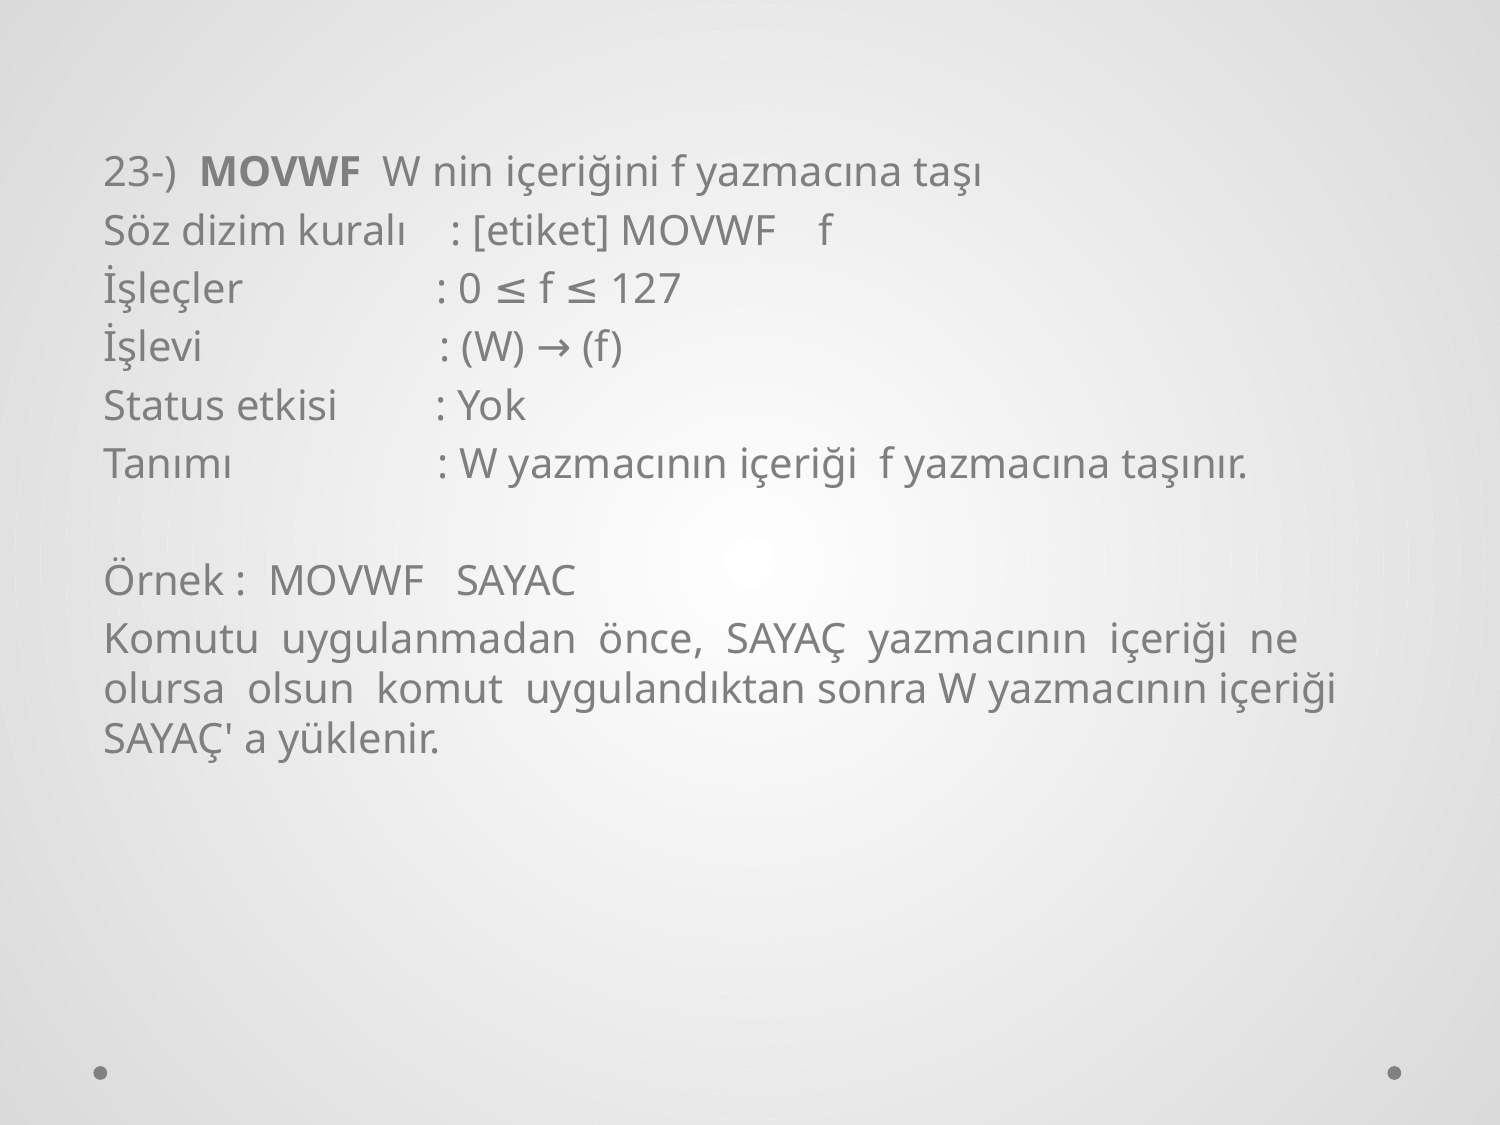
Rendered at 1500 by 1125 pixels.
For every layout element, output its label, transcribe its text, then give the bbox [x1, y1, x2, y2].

list 23-) MOVWF W nin içeriğini f yazmacına taşı Söz dizim kuralı : [etiket] MOVWF f İşleçler : 0 ≤ f ≤ 127 İşlevi : (W) → (f) Status etkisi : Yok Tanımı : W yazmacının içeriği f yazmacına taşınır. Örnek : MOVWF SAYAC Komutu uygulanmadan önce, SAYAÇ yazmacının içeriği ne olursa olsun komut uygulandıktan sonra W yazmacının içeriği SAYAÇ' a yüklenir. [88, 137, 1439, 880]
